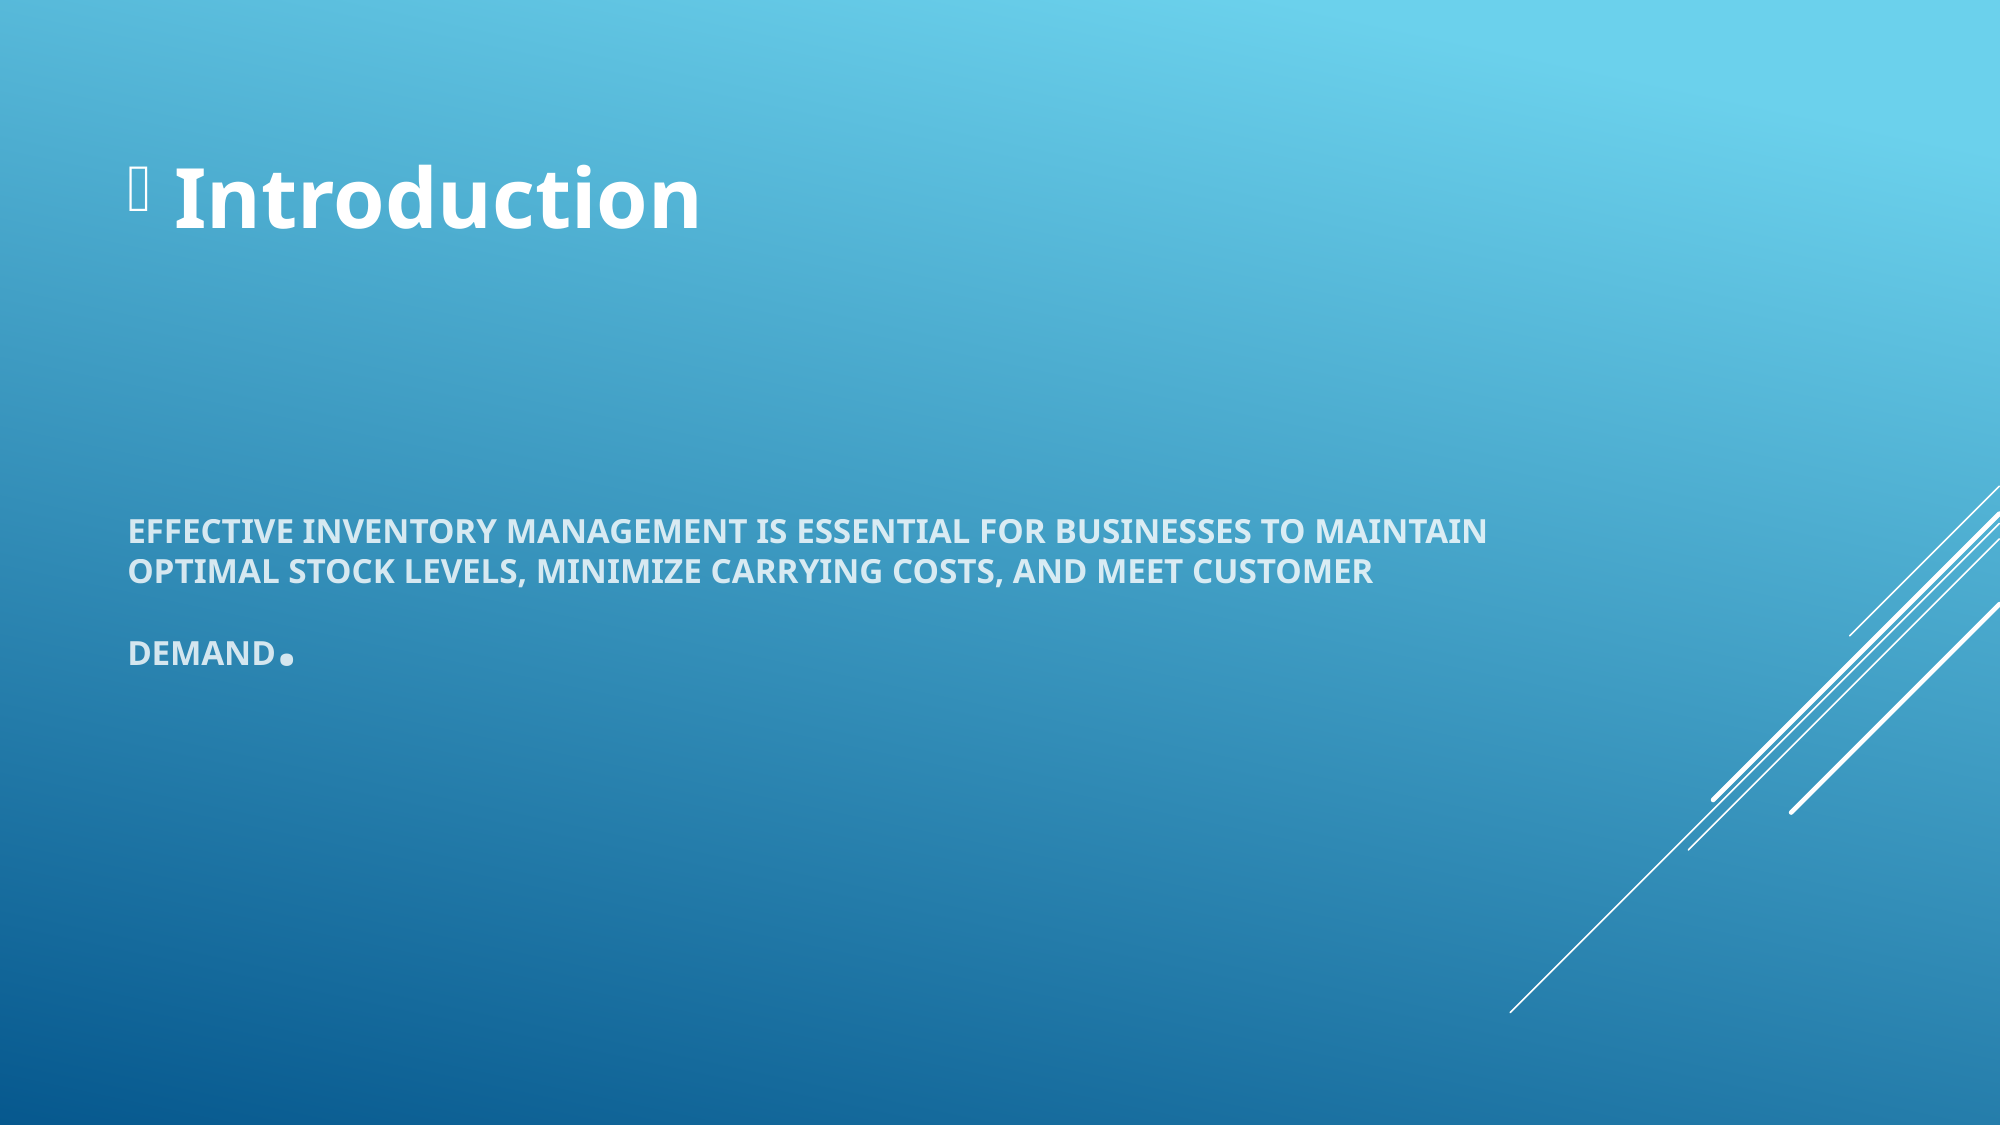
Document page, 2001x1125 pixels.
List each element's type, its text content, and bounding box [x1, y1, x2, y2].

title Effective inventory management is essential for businesses to maintain optimal stock levels, minimize carrying costs, and meet customer demand. [112, 296, 1513, 984]
list Introduction [112, 112, 1513, 279]
